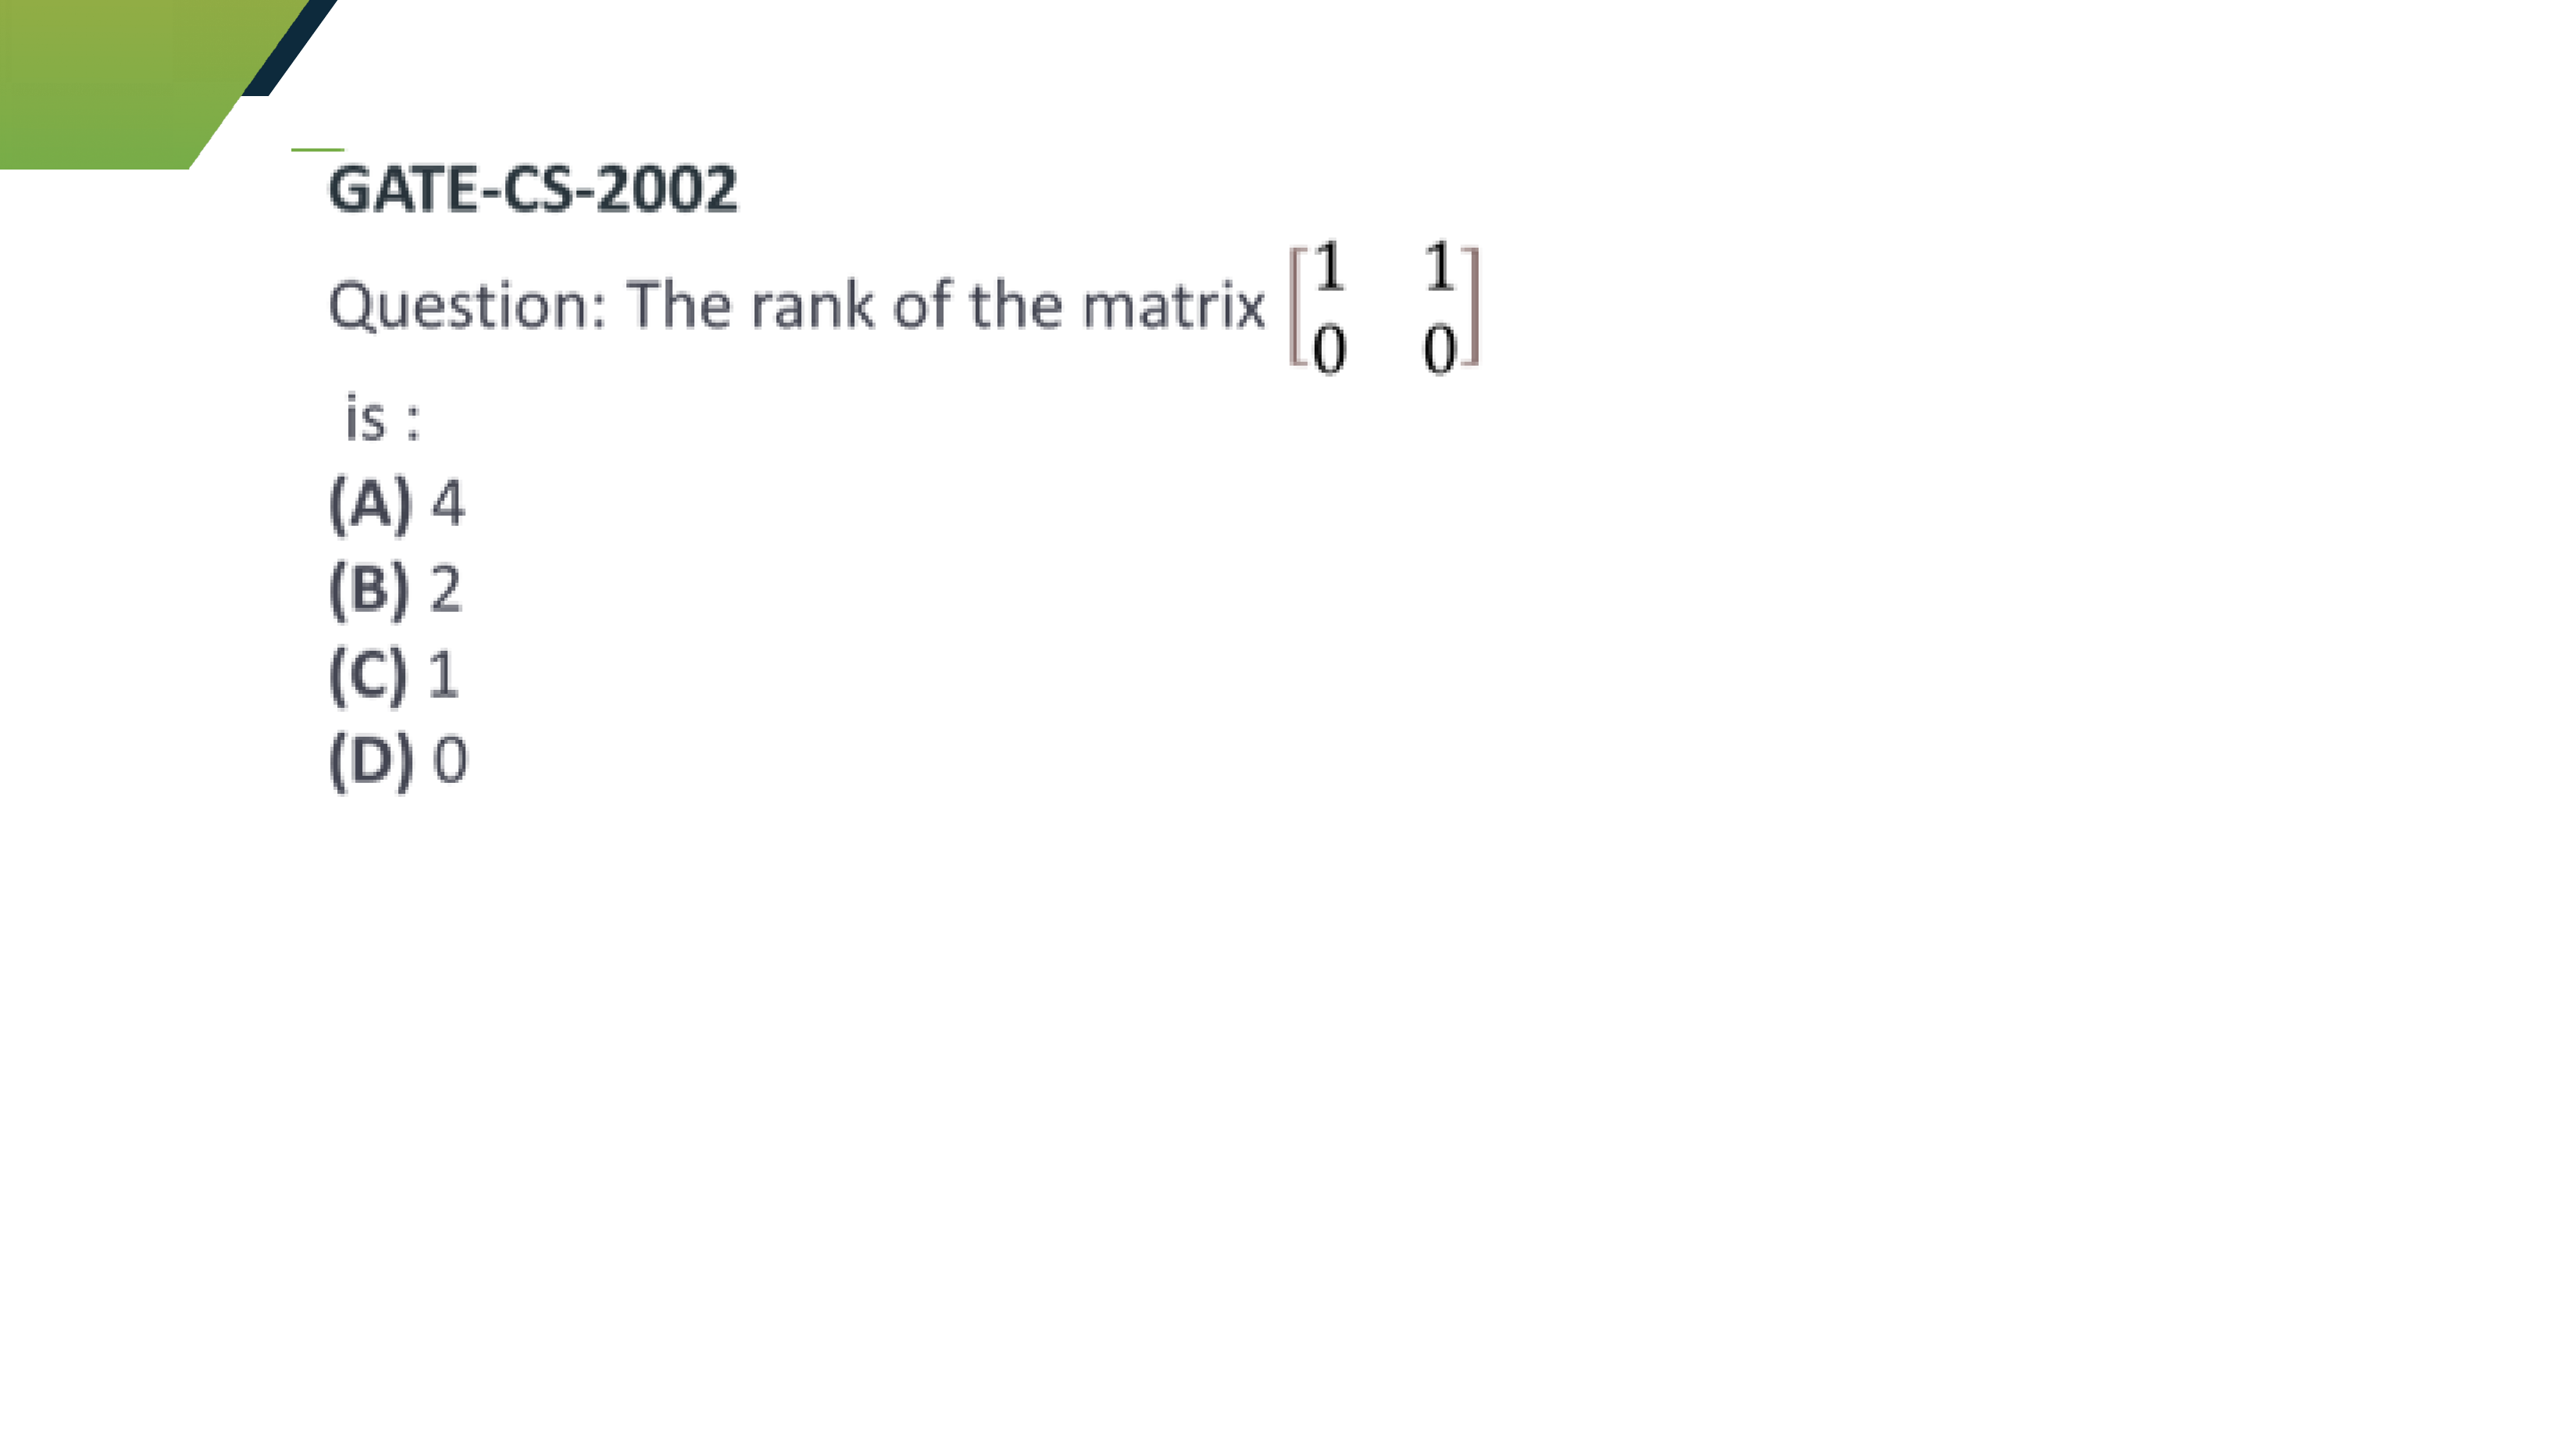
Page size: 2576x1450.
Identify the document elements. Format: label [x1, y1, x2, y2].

picture [0, 0, 1601, 805]
